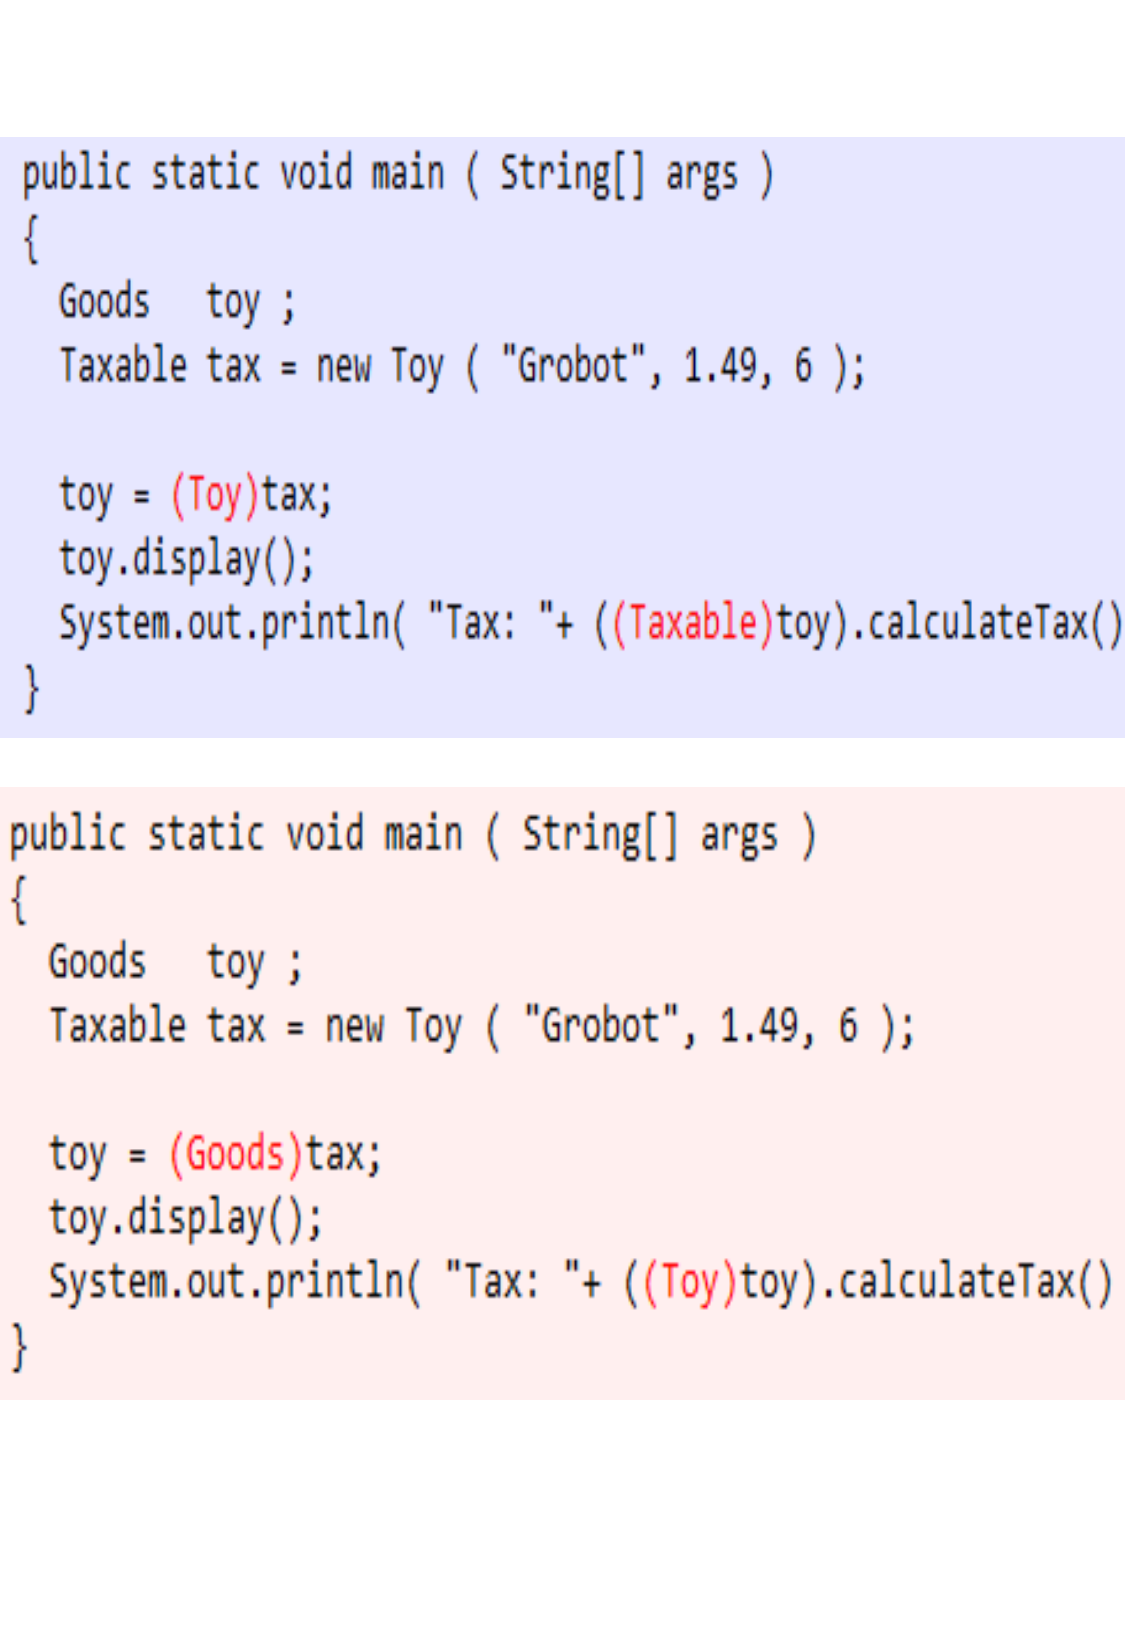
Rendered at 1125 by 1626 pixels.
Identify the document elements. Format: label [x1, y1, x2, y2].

picture [0, 137, 1125, 738]
picture [0, 787, 1125, 1401]
